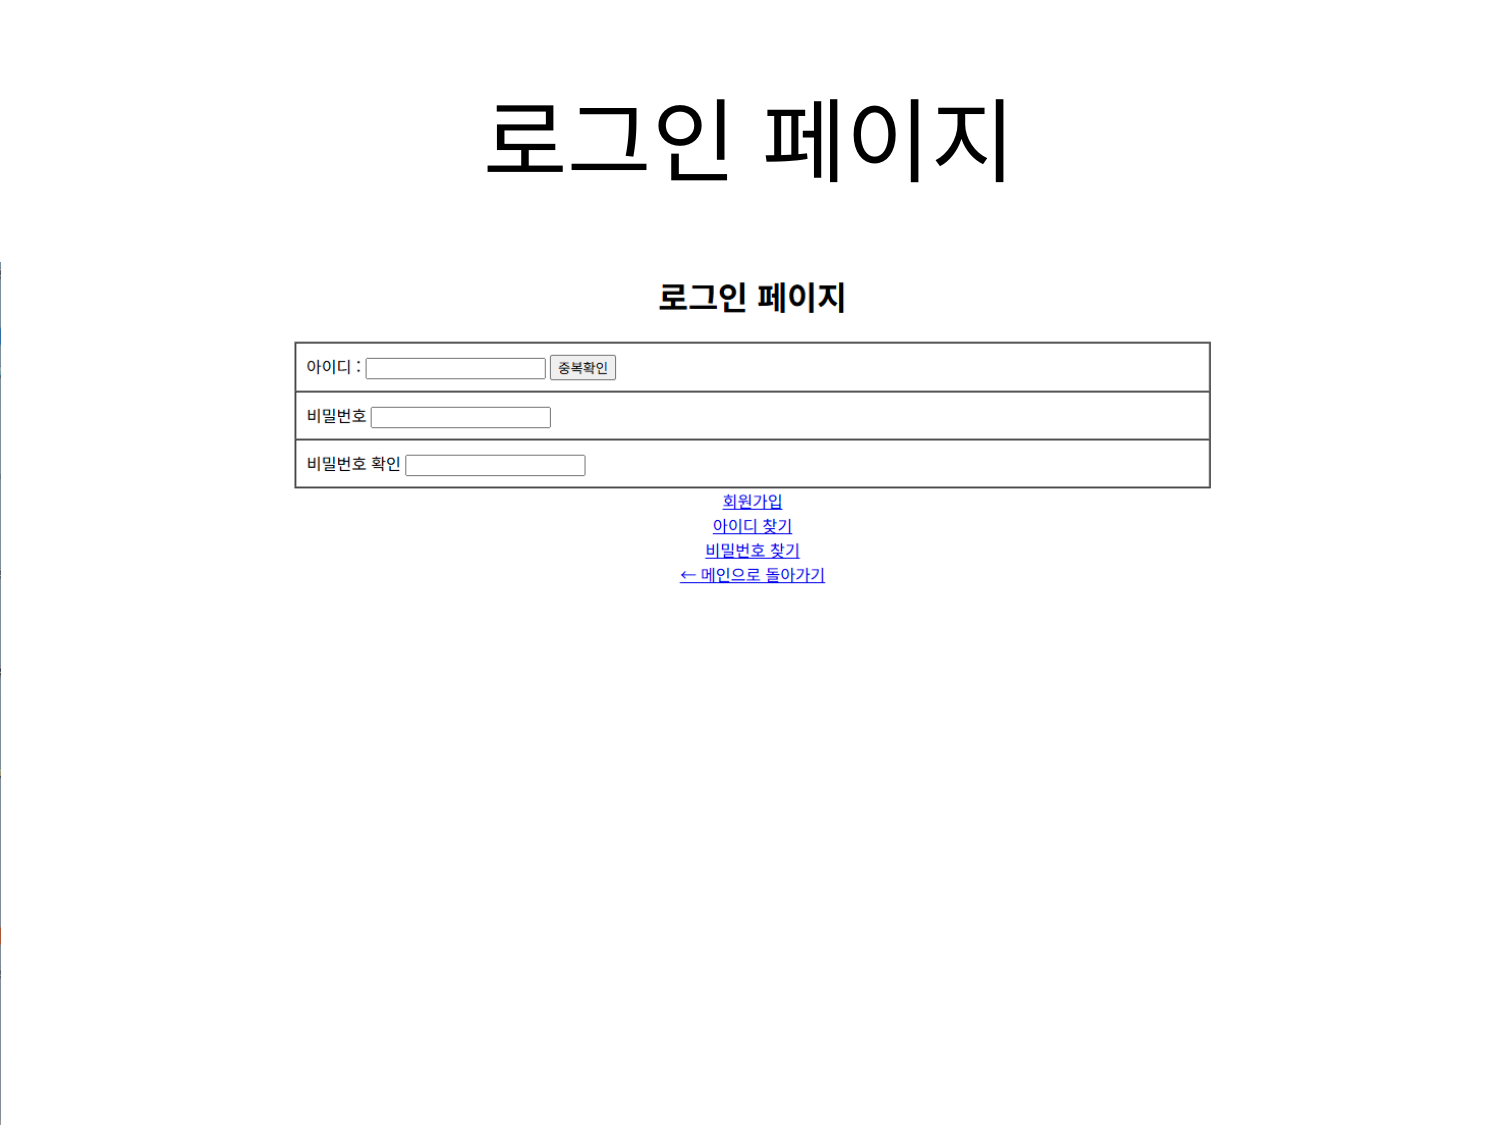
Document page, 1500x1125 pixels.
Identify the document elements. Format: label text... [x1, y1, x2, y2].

title 로그인 페이지 [75, 45, 1425, 233]
picture [0, 262, 1500, 1125]
